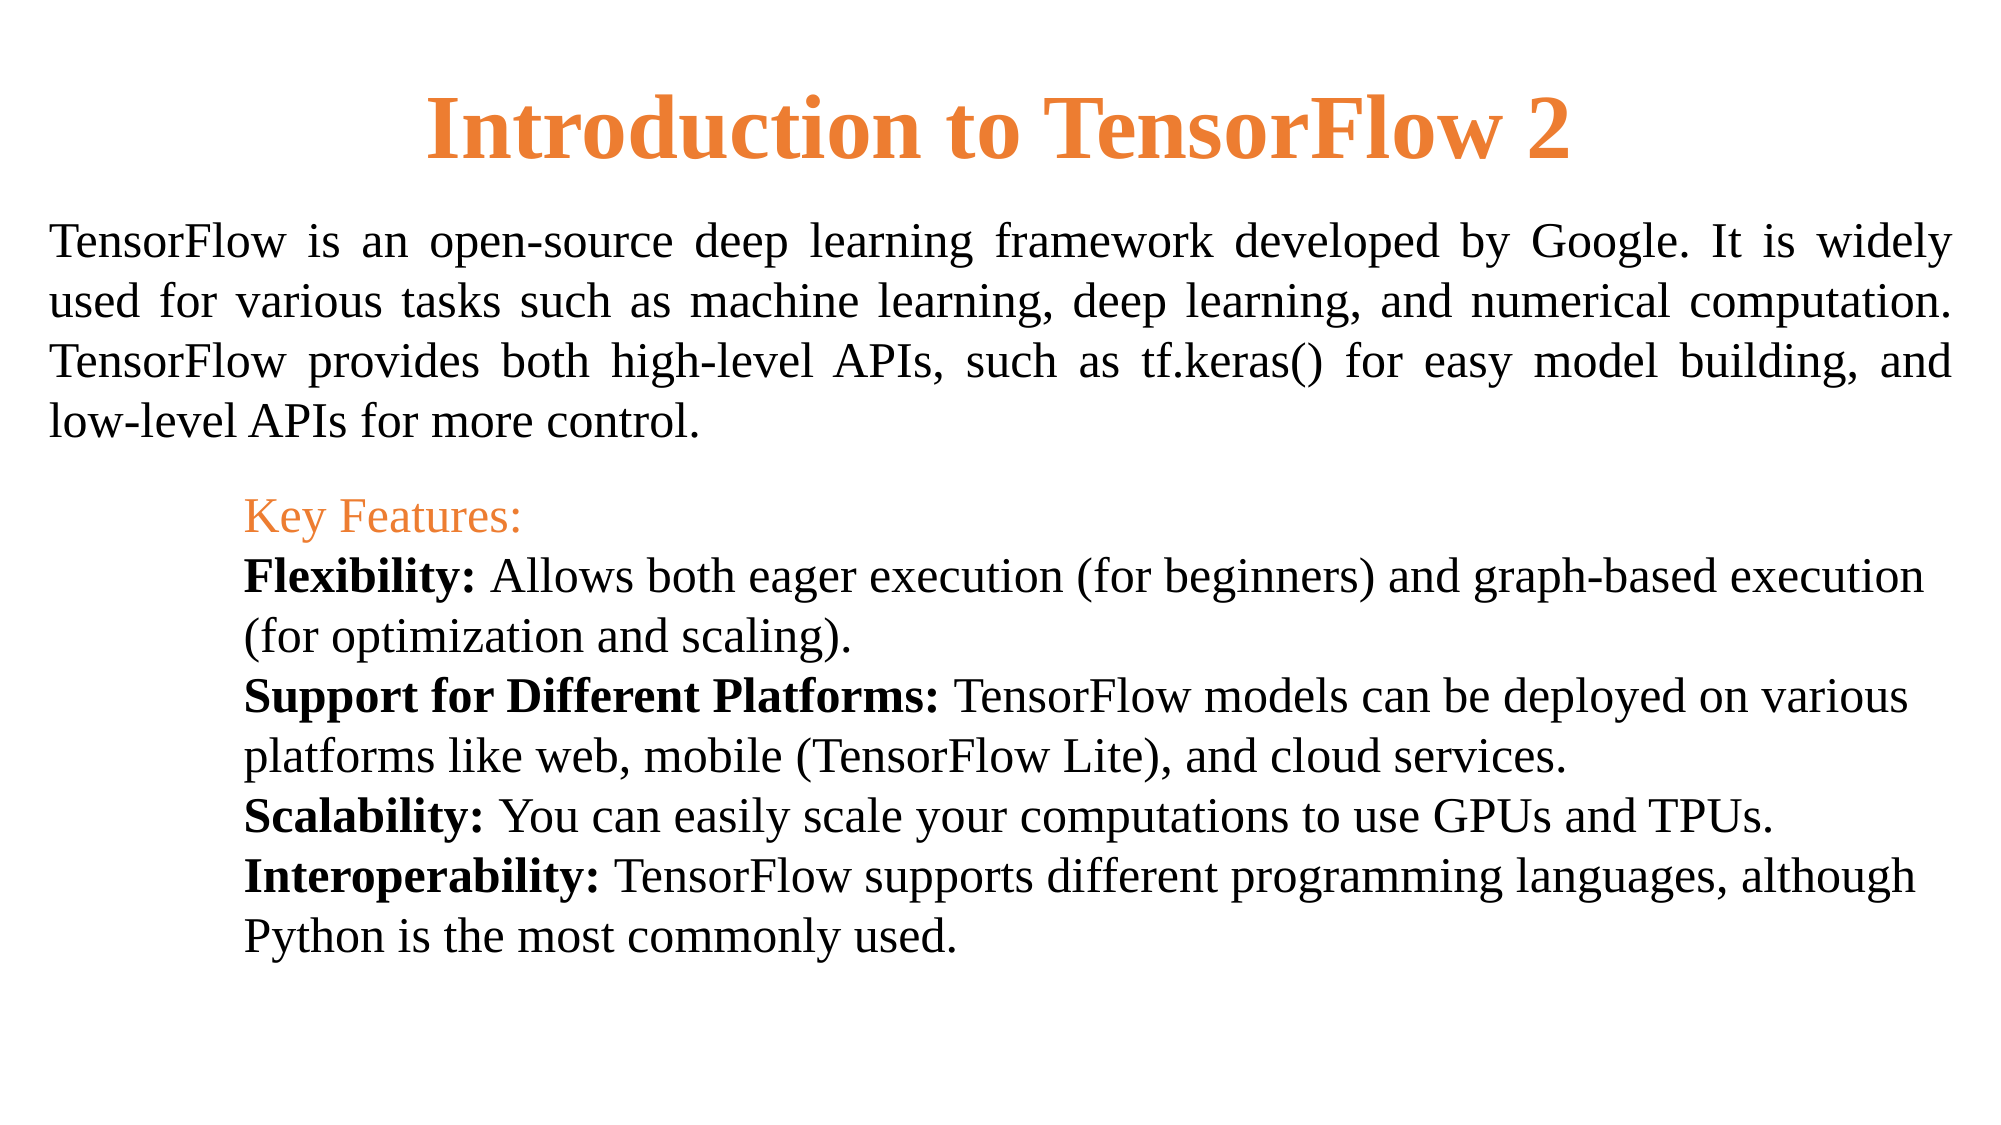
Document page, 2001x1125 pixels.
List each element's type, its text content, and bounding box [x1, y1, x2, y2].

text_box Key Features: Flexibility: Allows both eager execution (for beginners) and graph-based execution (for optimization and scaling). Support for Different Platforms: TensorFlow models can be deployed on various platforms like web, mobile (TensorFlow Lite), and cloud services. Scalability: You can easily scale your computations to use GPUs and TPUs. Interoperability: TensorFlow supports different programming languages, although Python is the most commonly used. [228, 474, 2000, 970]
list TensorFlow is an open-source deep learning framework developed by Google. It is widely used for various tasks such as machine learning, deep learning, and numerical computation. TensorFlow provides both high-level APIs, such as tf.keras() for easy model building, and low-level APIs for more control. [33, 1, 1969, 654]
